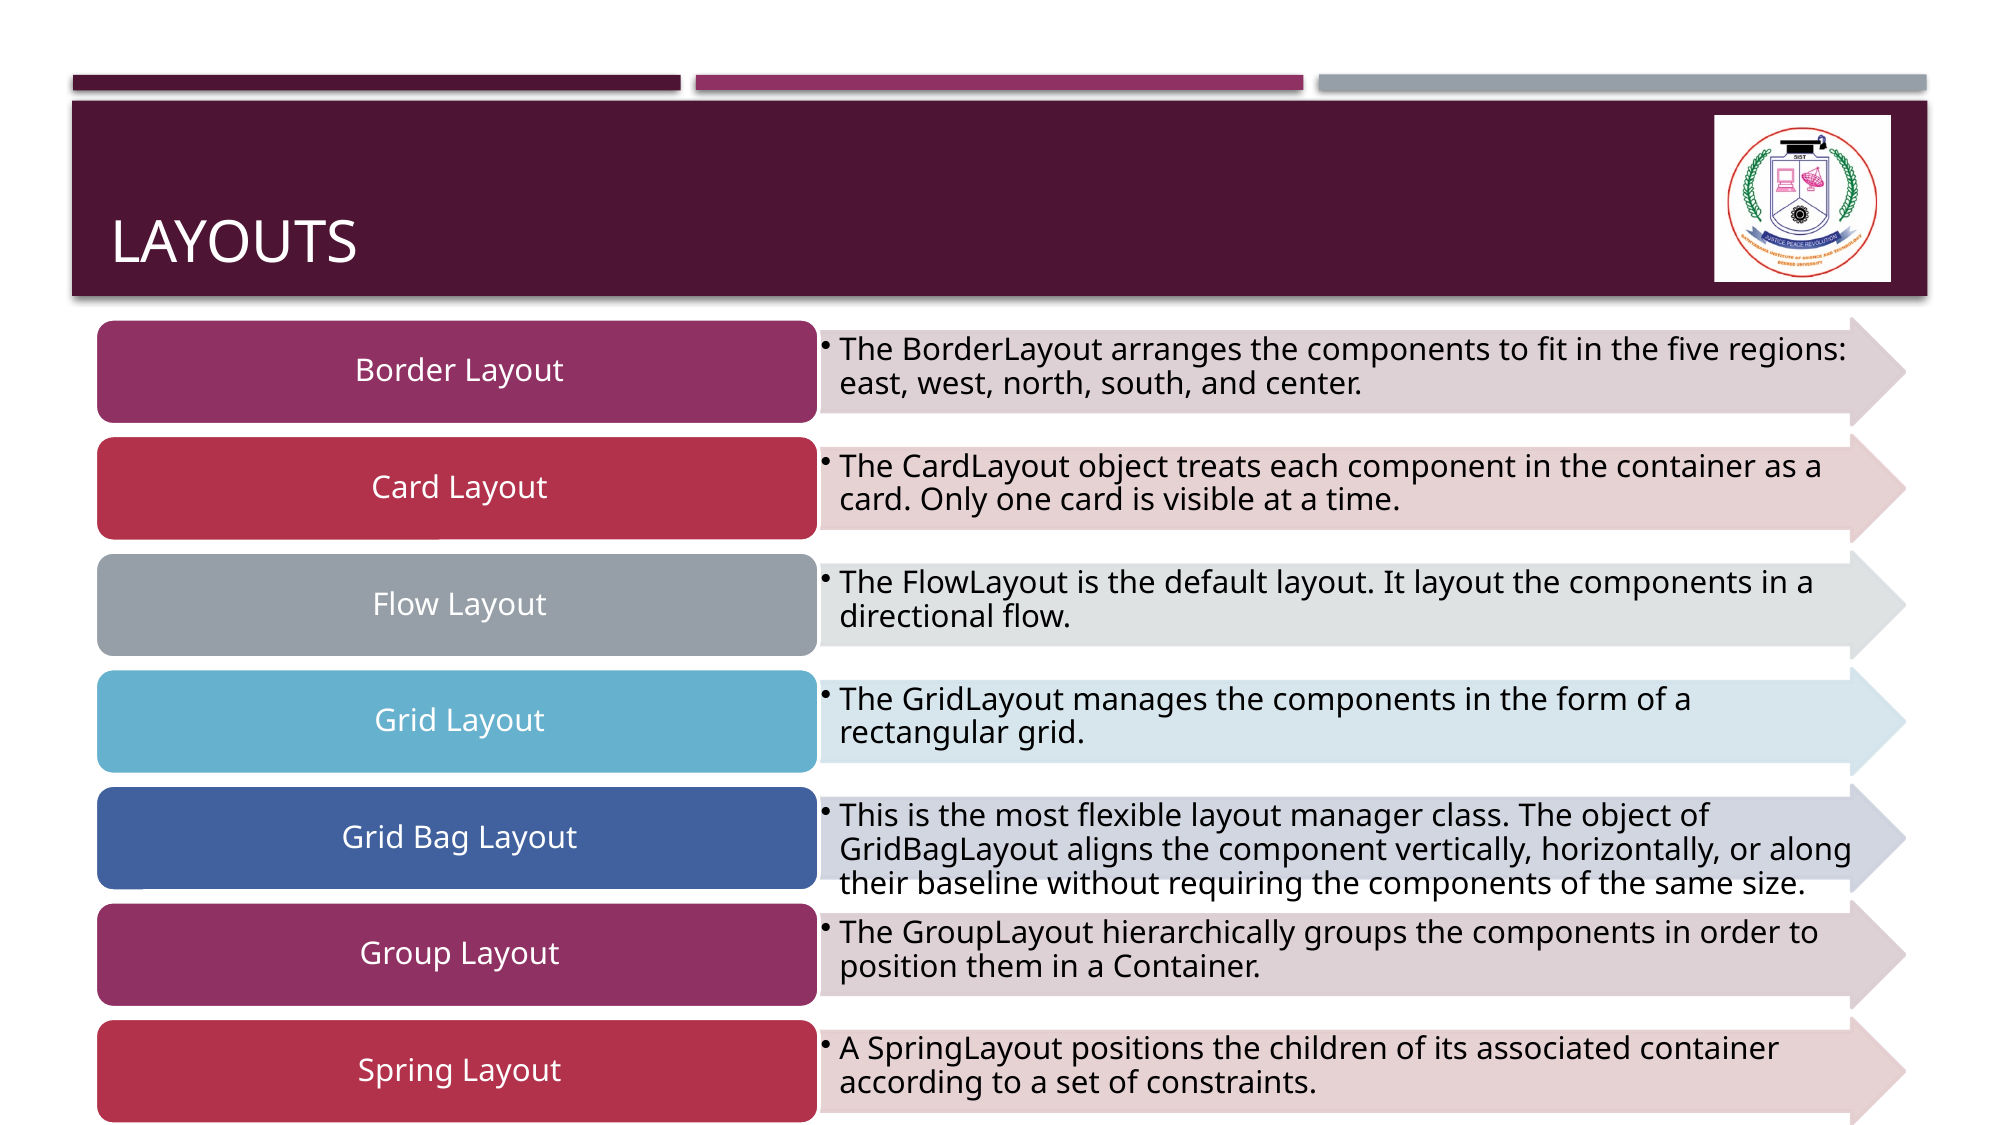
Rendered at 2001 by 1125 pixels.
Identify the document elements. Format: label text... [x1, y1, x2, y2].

title Layouts [95, 115, 1905, 282]
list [94, 317, 1906, 1125]
